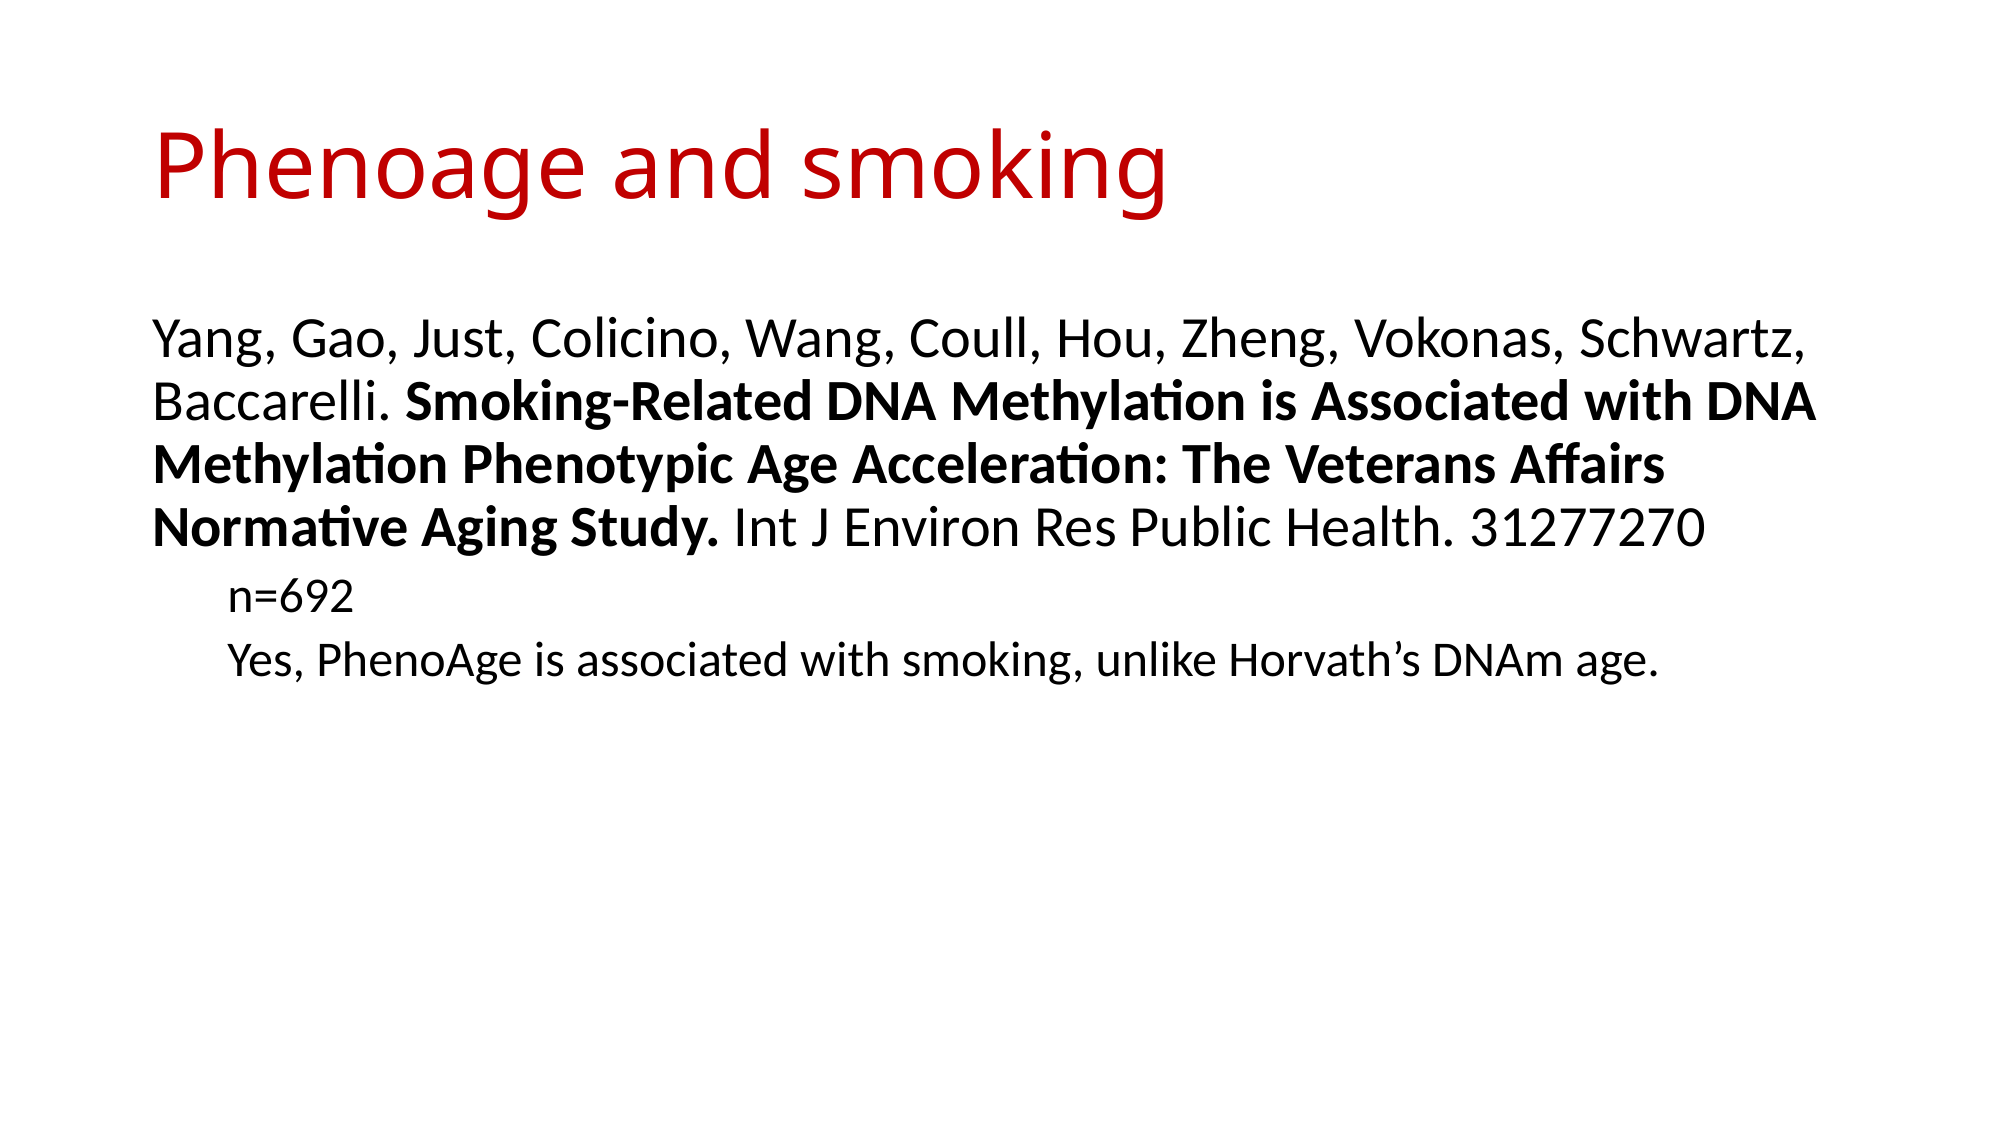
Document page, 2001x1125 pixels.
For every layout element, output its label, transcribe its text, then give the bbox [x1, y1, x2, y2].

title Phenoage and smoking [137, 59, 1863, 278]
list Yang, Gao, Just, Colicino, Wang, Coull, Hou, Zheng, Vokonas, Schwartz, Baccarelli. Smoking-Related DNA Methylation is Associated with DNA Methylation Phenotypic Age Acceleration: The Veterans Affairs Normative Aging Study. Int J Environ Res Public Health. 31277270 n=692 Yes, PhenoAge is associated with smoking, unlike Horvath’s DNAm age. [137, 299, 1863, 1014]
